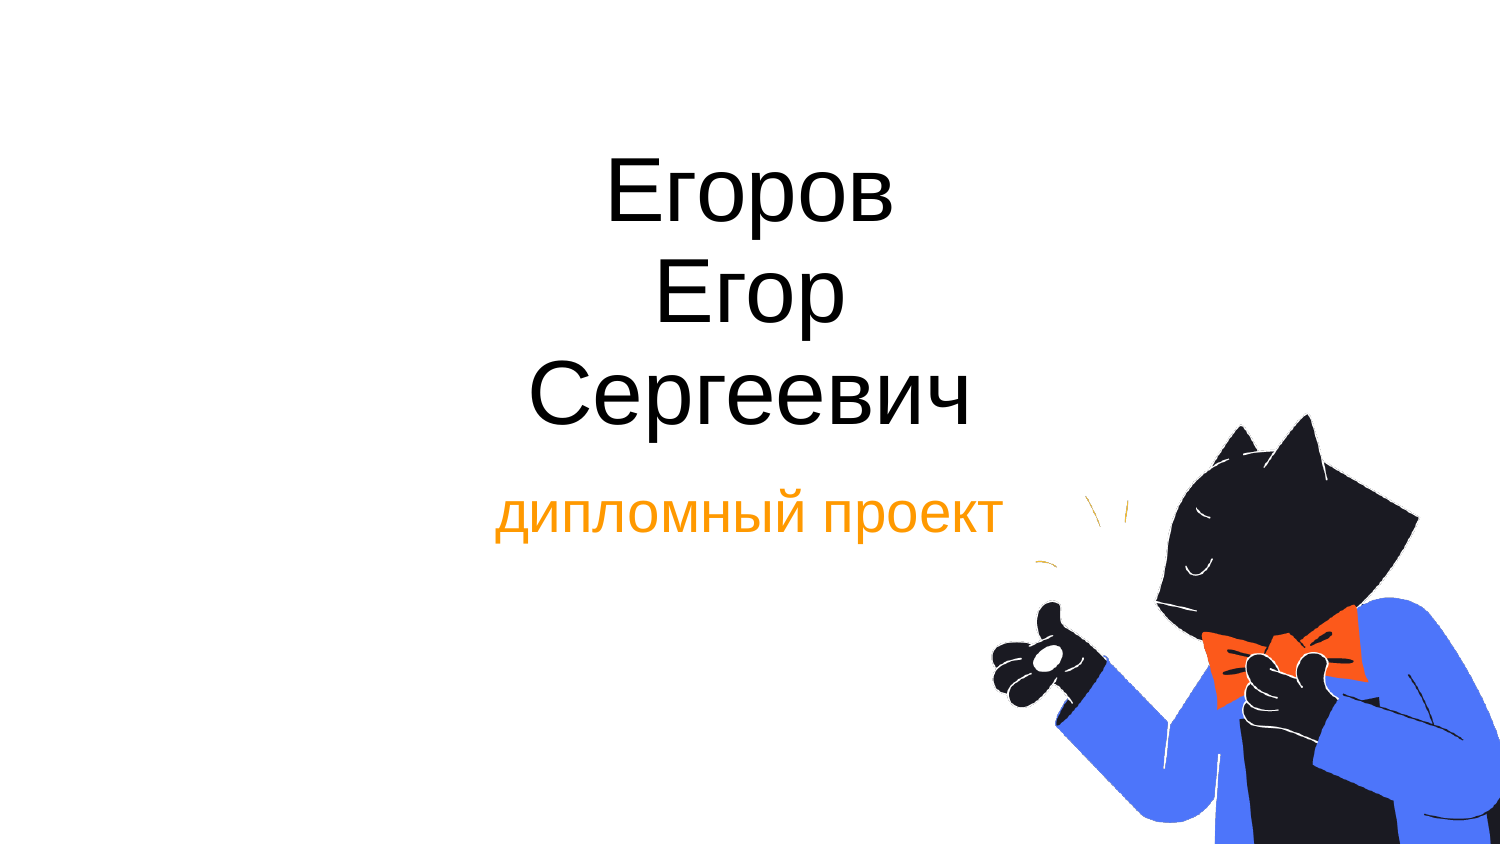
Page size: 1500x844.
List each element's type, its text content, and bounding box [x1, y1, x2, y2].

title Егоров Егор Сергеевич [51, 122, 1449, 459]
picture [0, 0, 1500, 844]
subtitle дипломный проект [51, 464, 1449, 595]
